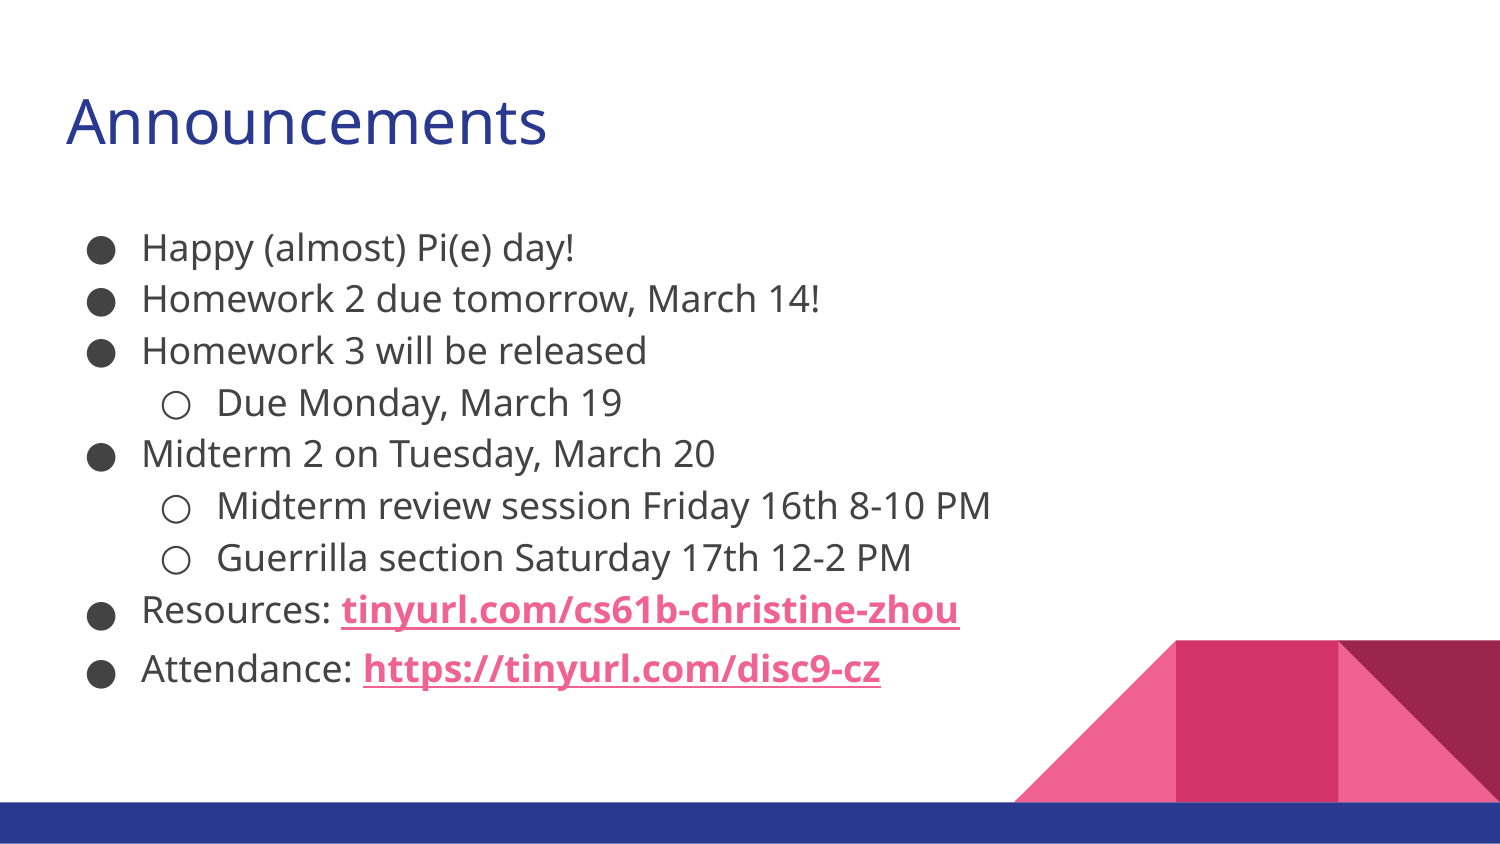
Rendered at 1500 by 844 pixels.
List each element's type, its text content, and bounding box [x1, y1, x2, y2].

list Happy (almost) Pi(e) day! Homework 2 due tomorrow, March 14! Homework 3 will be released Due Monday, March 19 Midterm 2 on Tuesday, March 20 Midterm review session Friday 16th 8-10 PM Guerrilla section Saturday 17th 12-2 PM Resources: tinyurl.com/cs61b-christine-zhou Attendance: https://tinyurl.com/disc9-cz [51, 201, 1449, 750]
title Announcements [51, 67, 1449, 167]
